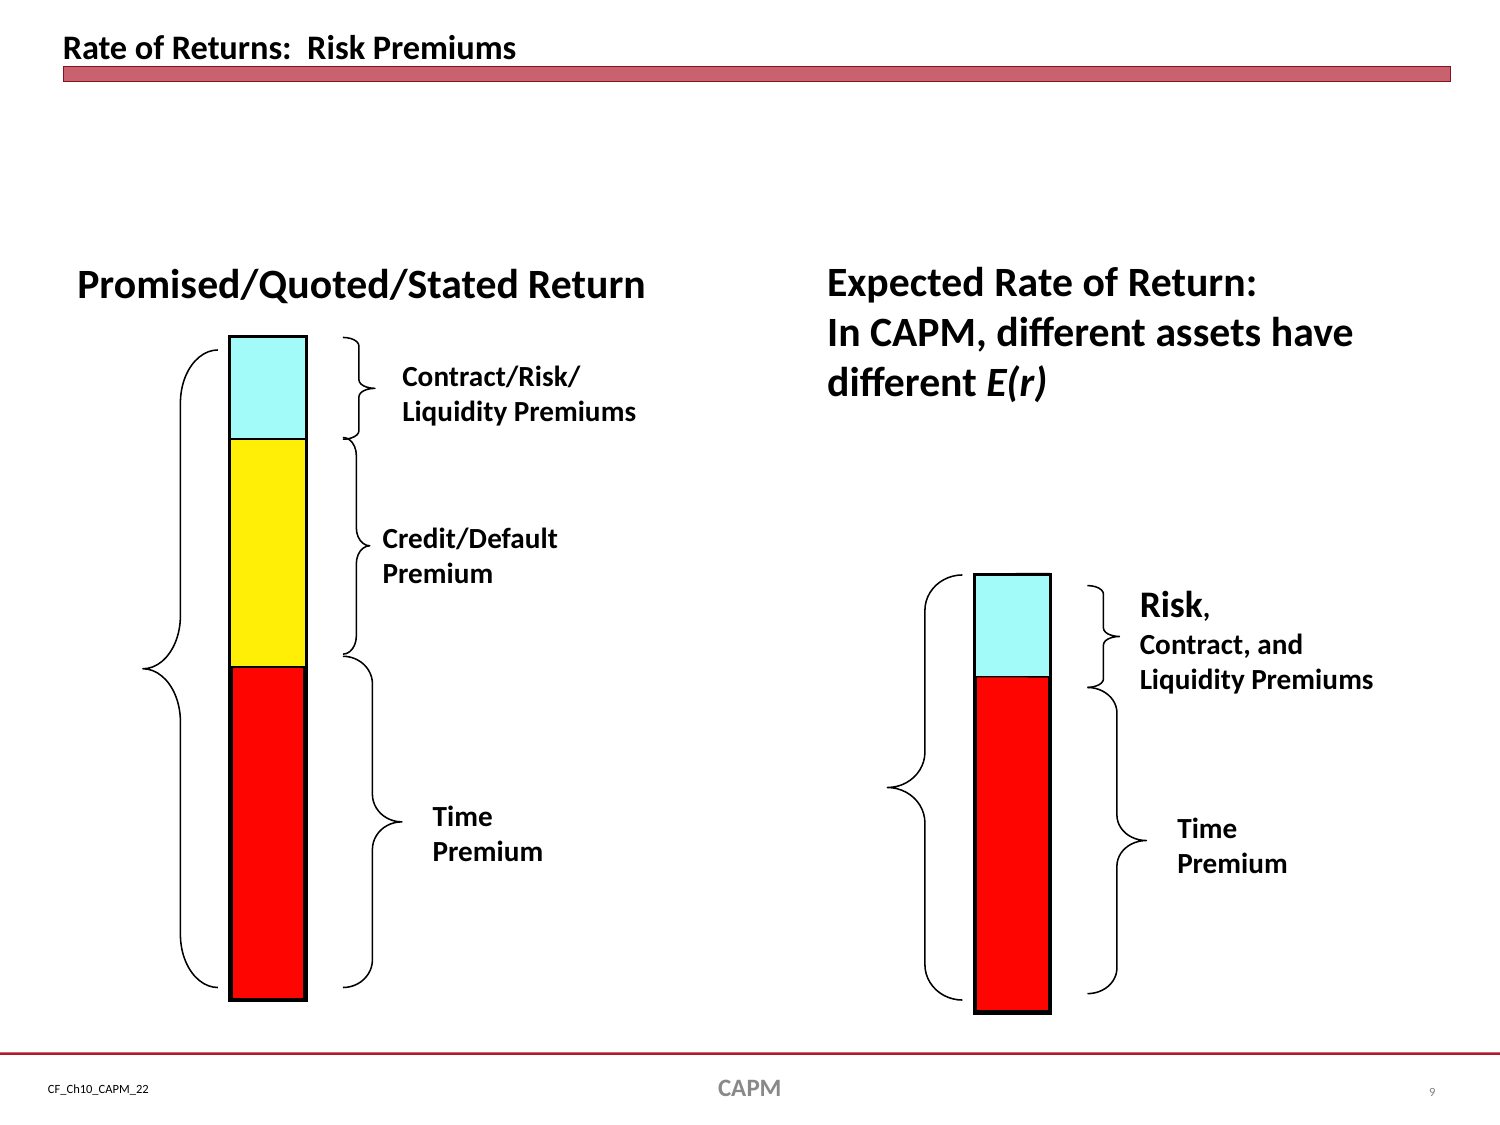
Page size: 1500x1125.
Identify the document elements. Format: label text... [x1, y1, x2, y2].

text_box [142, 349, 218, 988]
text_box Expected Rate of Return: In CAPM, different assets have different E(r) [812, 247, 1425, 413]
text_box [230, 337, 306, 440]
slide_number 9 [1375, 1061, 1451, 1122]
text_box [230, 667, 306, 1000]
text_box [974, 677, 1050, 1013]
text_box Credit/Default Premium [367, 512, 588, 598]
text_box Contract/Risk/ Liquidity Premiums [387, 349, 675, 435]
title Rate of Returns: Risk Premiums [62, 6, 1451, 67]
text_box [1087, 687, 1147, 994]
footer CAPM [512, 1056, 988, 1117]
text_box [342, 656, 402, 988]
text_box [342, 337, 375, 439]
text_box Promised/Quoted/Stated Return [62, 249, 688, 315]
text_box Risk, Contract, and Liquidity Premiums [1125, 573, 1463, 703]
text_box Time Premium [417, 789, 577, 875]
list [63, 87, 1451, 1041]
text_box [342, 437, 367, 655]
text_box [887, 574, 963, 1001]
text_box [230, 440, 306, 667]
text_box [1087, 585, 1120, 688]
text_box [974, 574, 1050, 677]
text_box Time Premium [1162, 802, 1322, 887]
